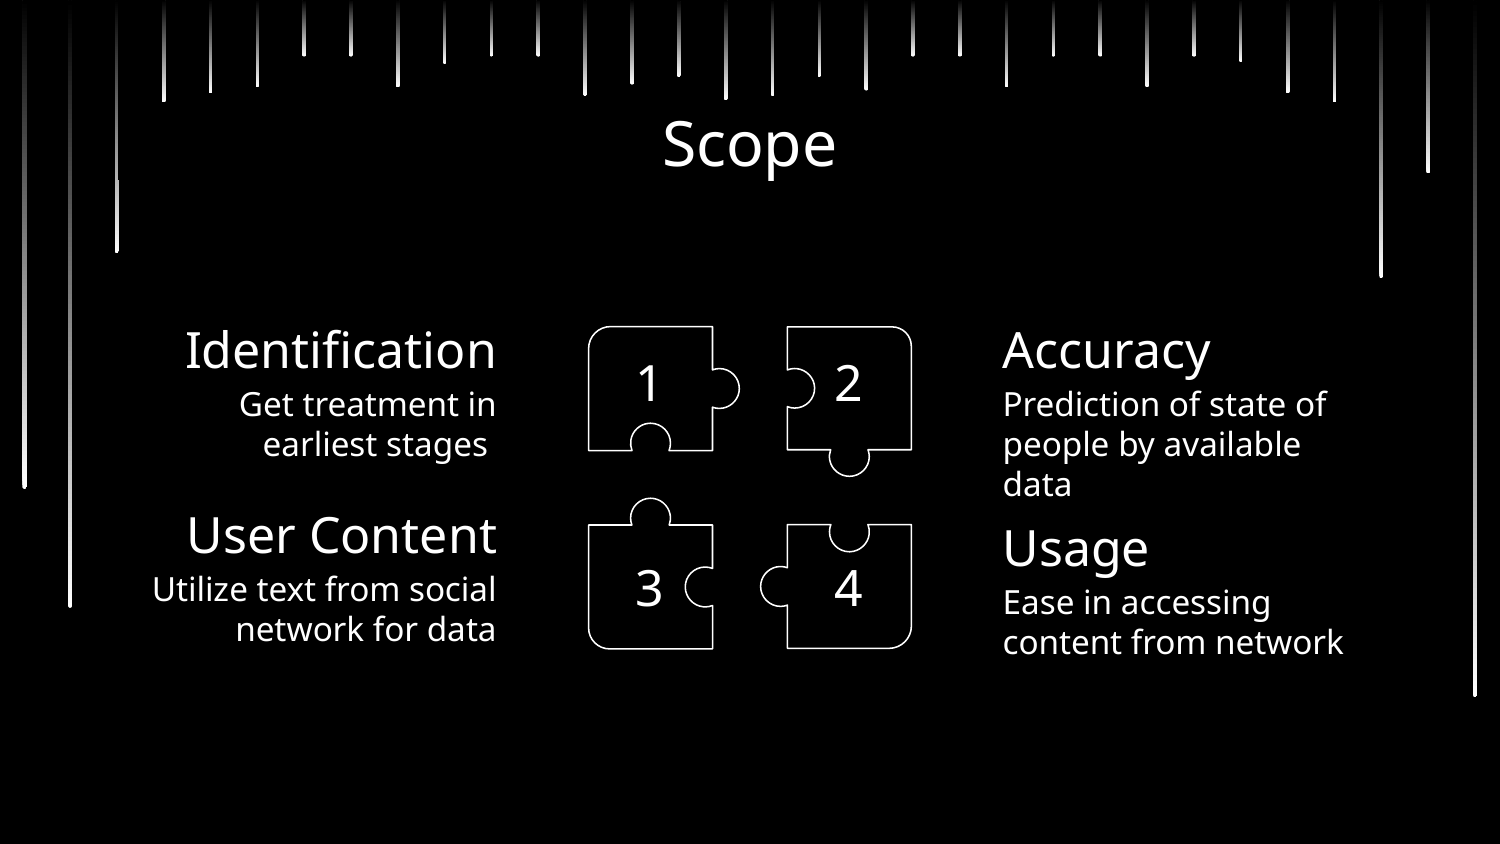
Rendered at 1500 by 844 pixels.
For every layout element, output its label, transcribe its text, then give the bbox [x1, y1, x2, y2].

title Scope [116, 88, 1383, 183]
text_box Identification [116, 303, 513, 368]
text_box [588, 326, 912, 650]
text_box User Content [116, 488, 513, 553]
text_box Usage [987, 501, 1383, 566]
text_box Accuracy [987, 303, 1383, 368]
text_box Prediction of state of people by available data [987, 368, 1383, 474]
text_box Get treatment in earliest stages [116, 368, 513, 474]
text_box Utilize text from social network for data [116, 553, 513, 659]
text_box Ease in accessing content from network [987, 566, 1383, 672]
